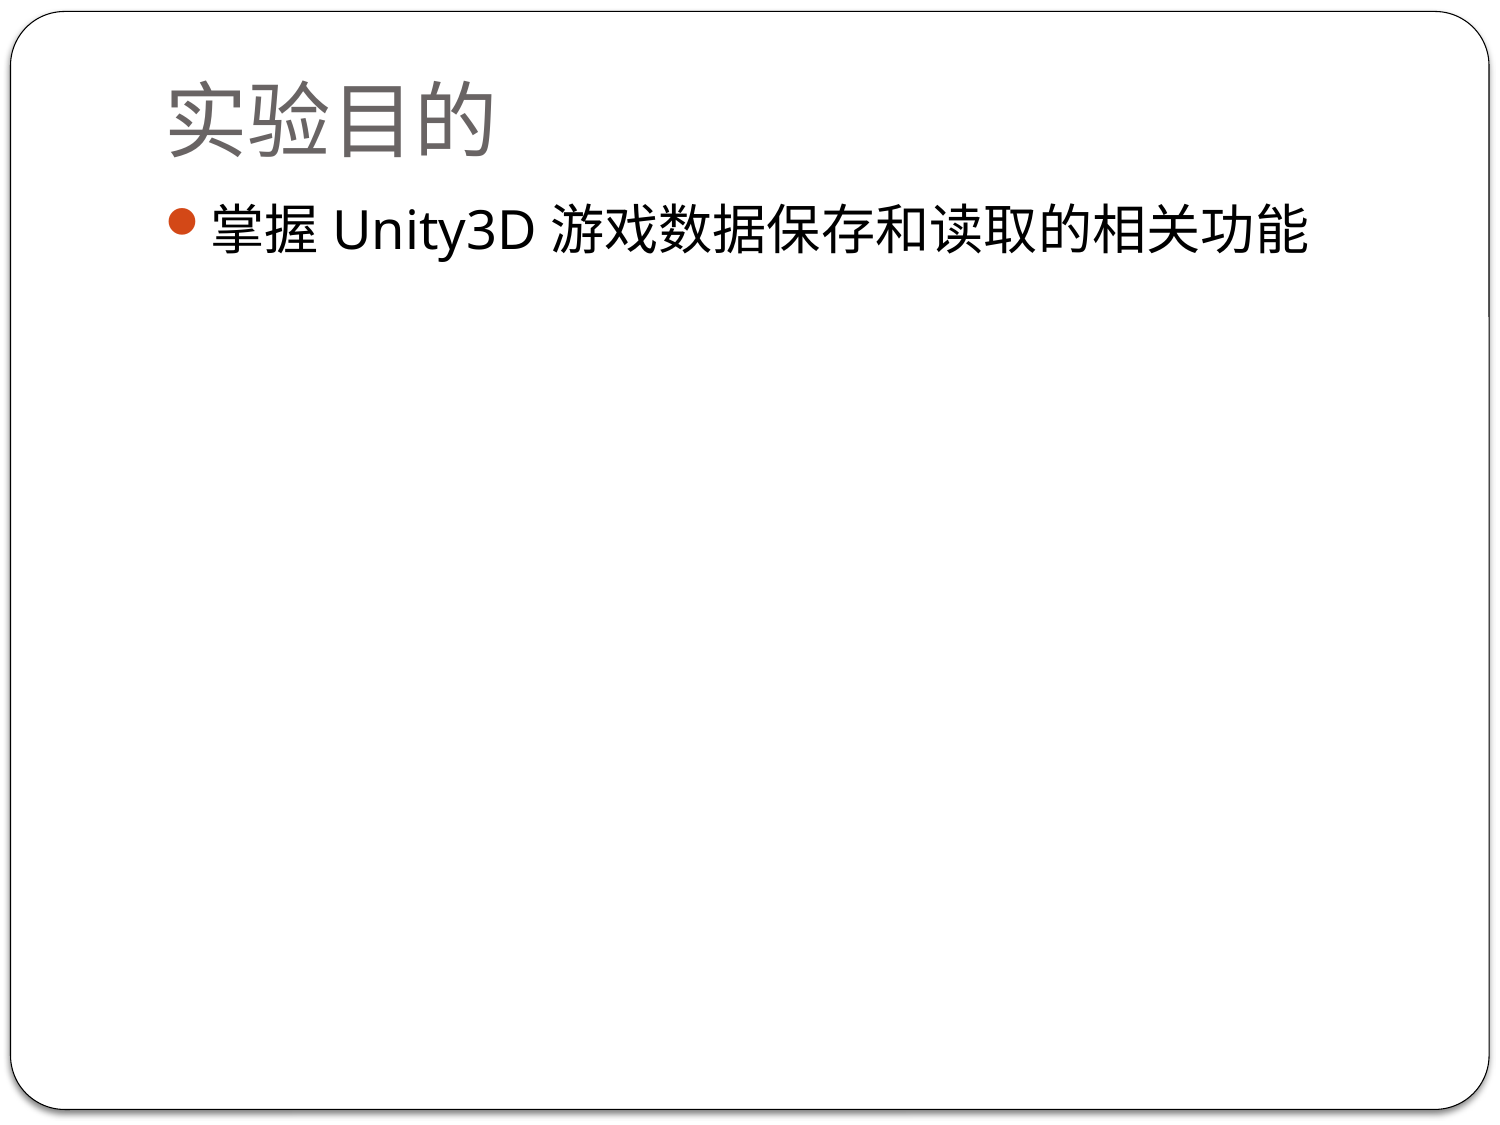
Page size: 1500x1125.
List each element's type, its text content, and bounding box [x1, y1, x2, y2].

list 掌握Unity3D游戏数据保存和读取的相关功能 [150, 187, 1425, 938]
title 实验目的 [150, 0, 1425, 183]
